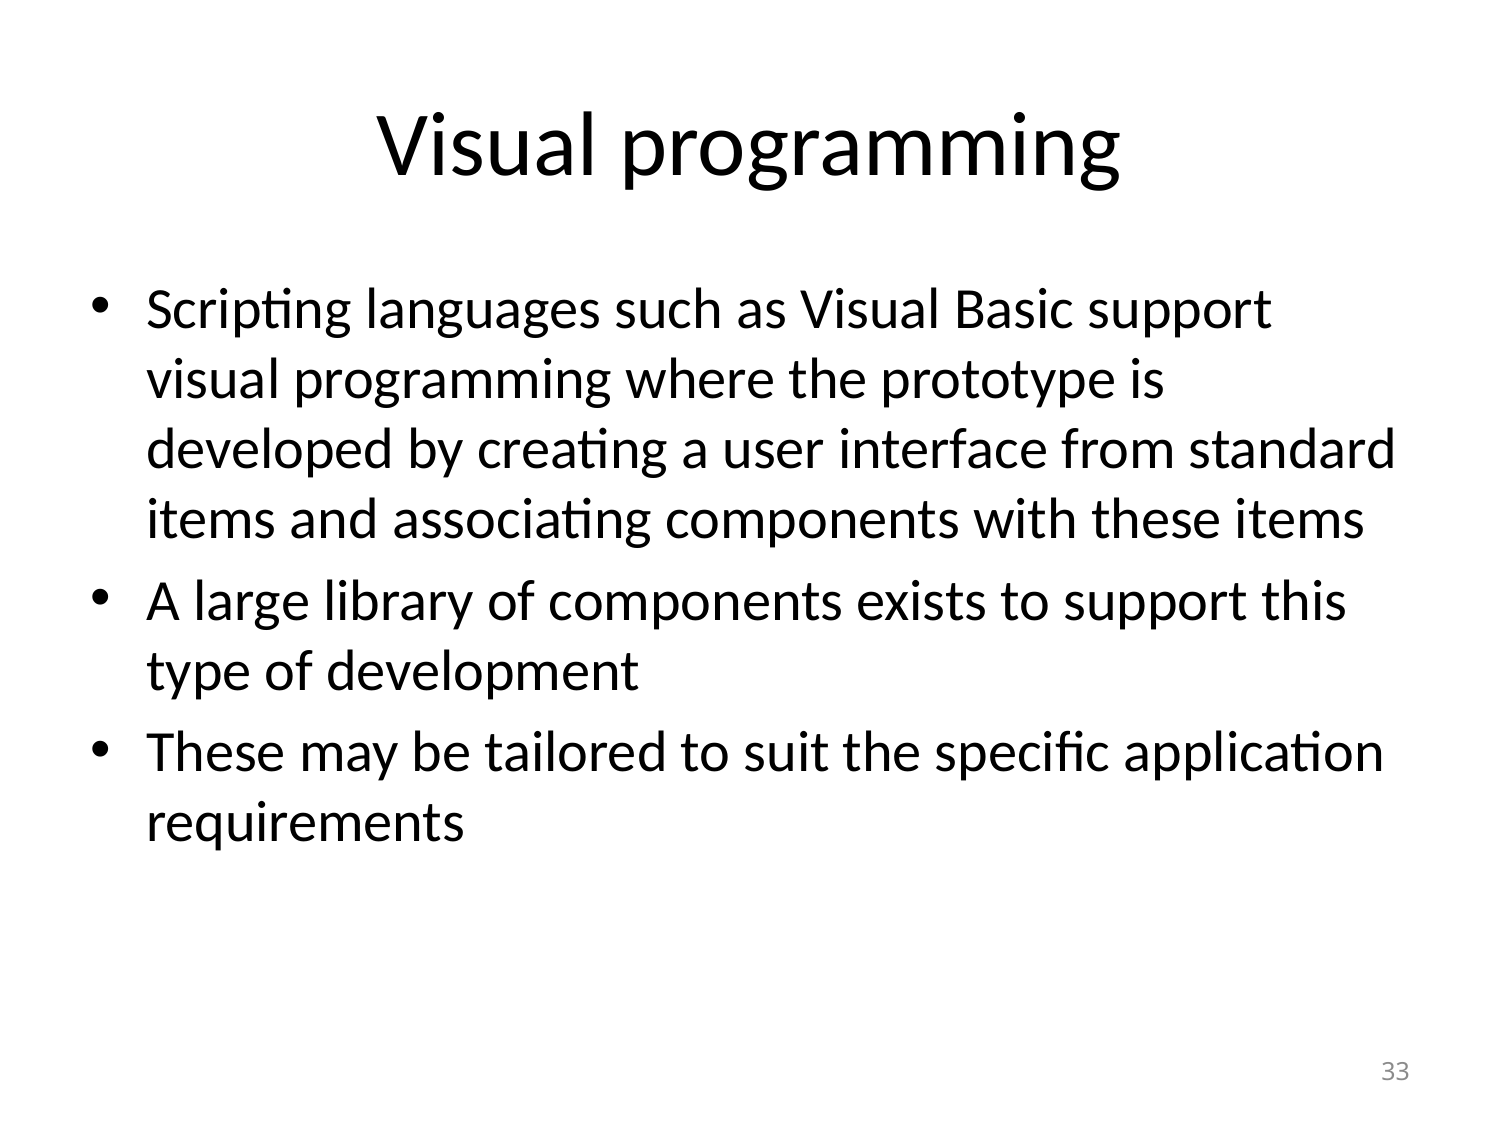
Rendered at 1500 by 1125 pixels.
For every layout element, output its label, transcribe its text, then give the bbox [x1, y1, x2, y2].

title Visual programming [75, 45, 1425, 233]
slide_number 33 [1074, 1042, 1425, 1103]
list Scripting languages such as Visual Basic support visual programming where the prototype is developed by creating a user interface from standard items and associating components with these items A large library of components exists to support this type of development These may be tailored to suit the specific application requirements [75, 262, 1425, 1005]
